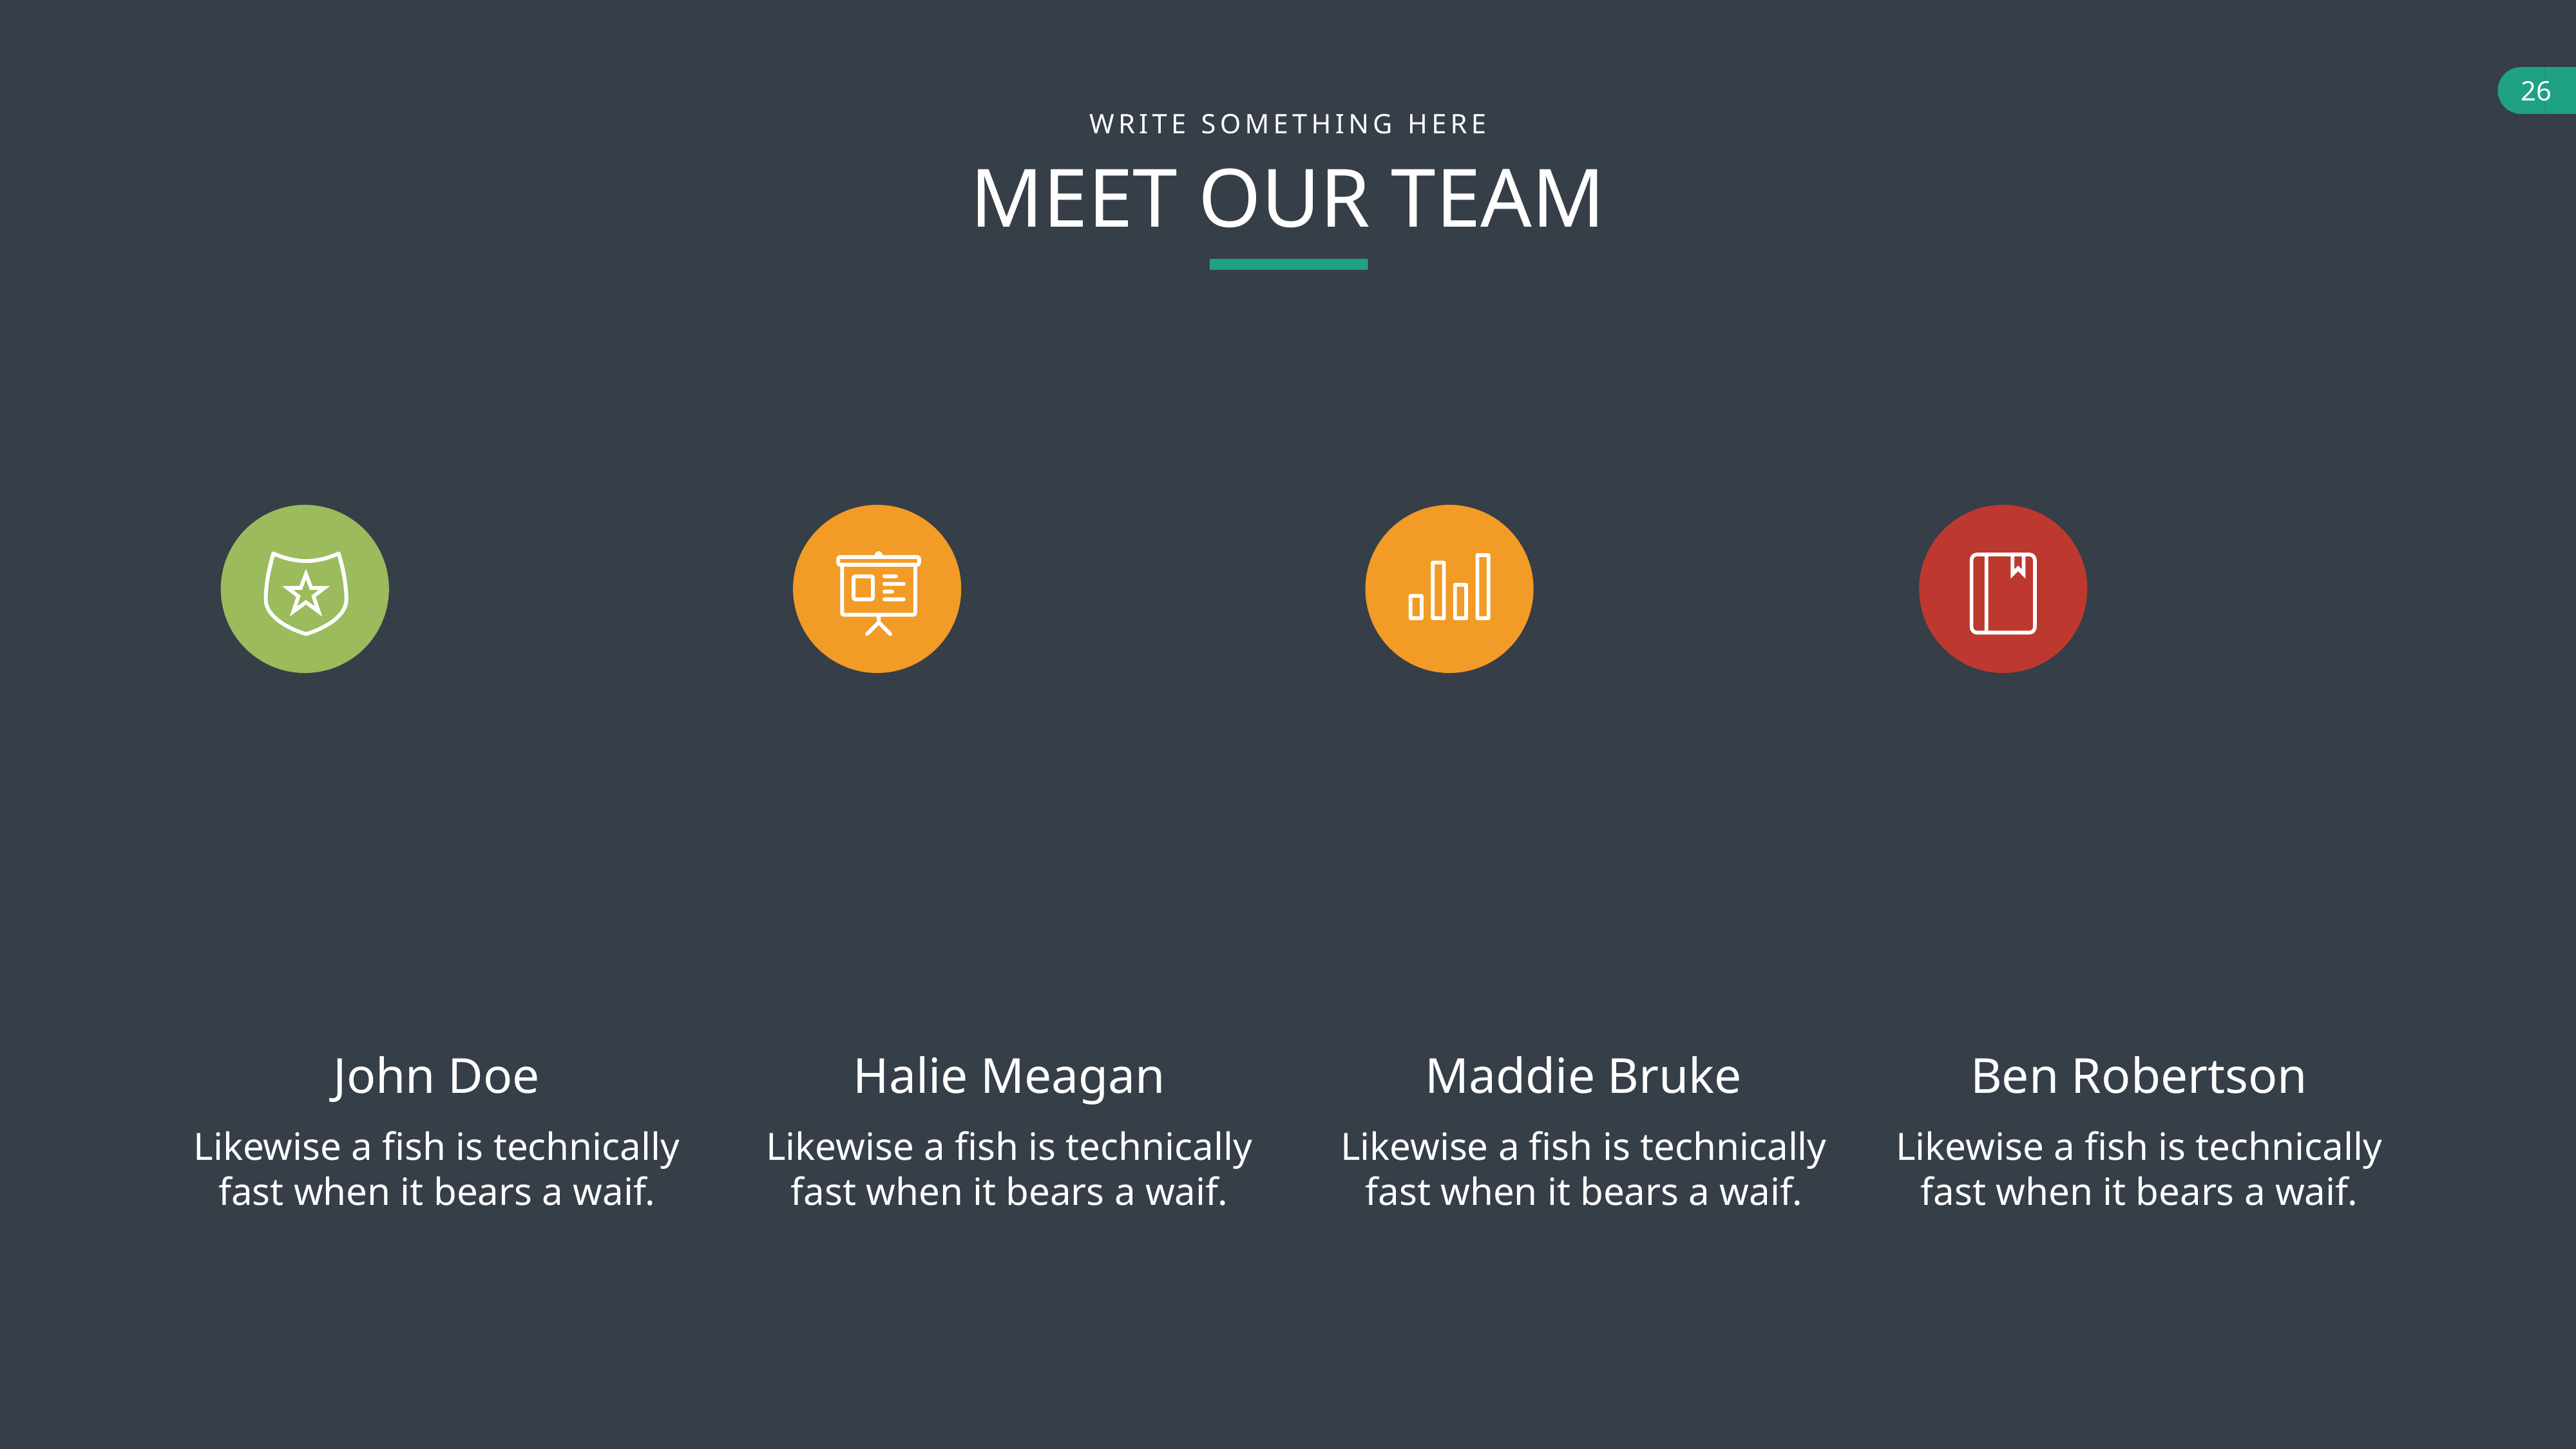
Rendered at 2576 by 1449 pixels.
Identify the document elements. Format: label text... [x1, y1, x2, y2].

text_box [330, 551, 341, 554]
text_box [799, 504, 955, 554]
text_box [1371, 504, 1527, 554]
text_box Halie Meagan [748, 1040, 1271, 1108]
text_box Ben Robertson [1878, 1040, 2401, 1108]
picture [1368, 554, 1804, 991]
text_box [227, 504, 383, 554]
text_box [875, 551, 883, 554]
text_box [1364, 567, 1368, 611]
text_box Likewise a fish is technically fast when it bears a waif. [175, 1117, 698, 1218]
text_box [271, 551, 281, 554]
picture [1923, 554, 2360, 991]
text_box [1925, 504, 2081, 554]
text_box Maddie Bruke [1322, 1040, 1845, 1108]
text_box John Doe [175, 1040, 698, 1108]
text_box Likewise a fish is technically fast when it bears a waif. [1322, 1117, 1845, 1218]
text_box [809, 101, 1766, 270]
text_box [1918, 562, 1923, 616]
picture [791, 554, 1227, 991]
picture [218, 554, 655, 991]
text_box Likewise a fish is technically fast when it bears a waif. [748, 1117, 1271, 1218]
text_box Likewise a fish is technically fast when it bears a waif. [1878, 1117, 2401, 1218]
